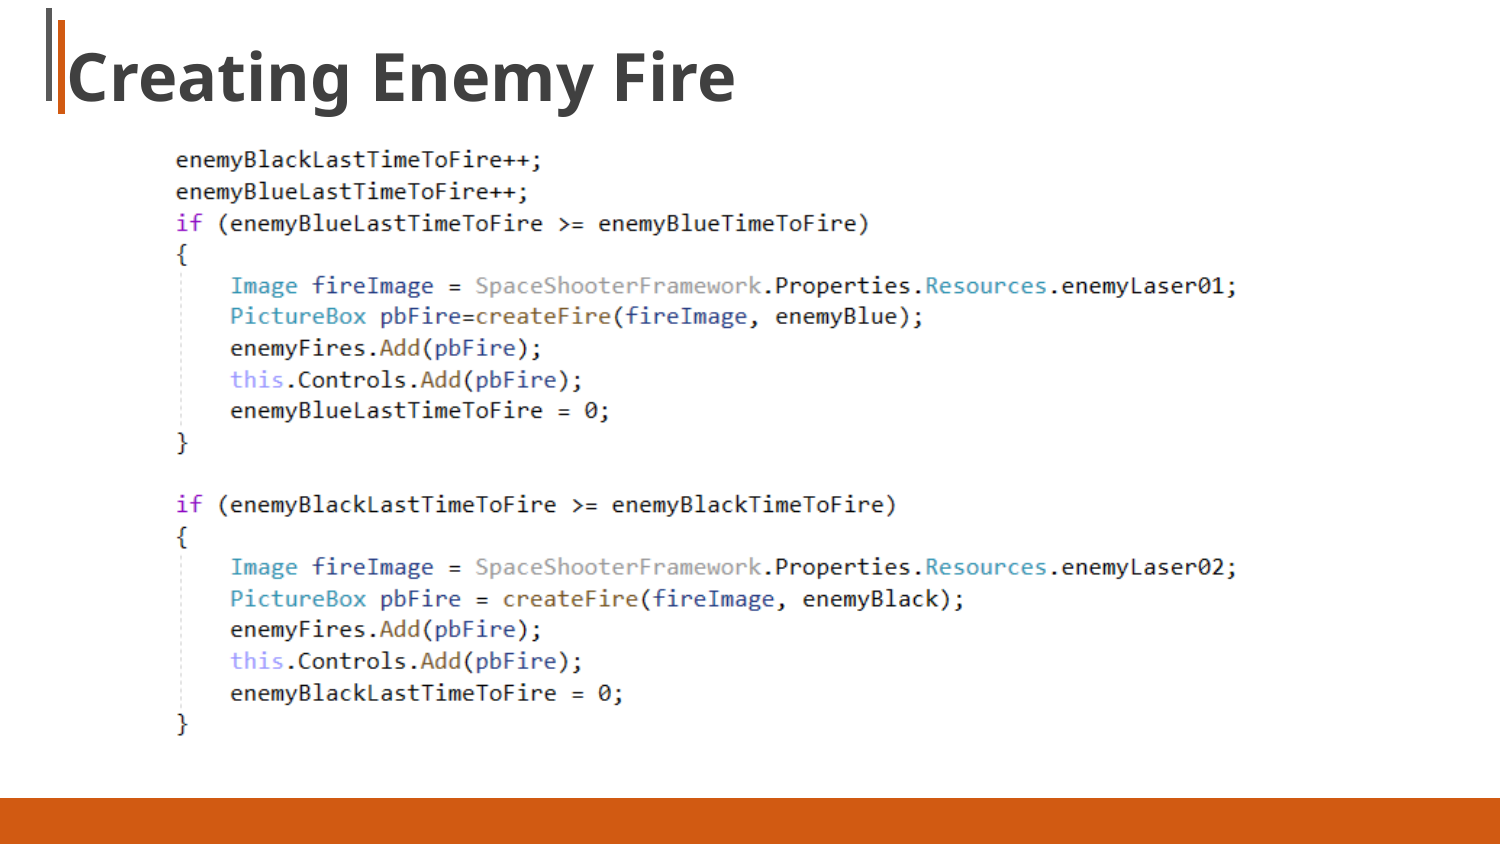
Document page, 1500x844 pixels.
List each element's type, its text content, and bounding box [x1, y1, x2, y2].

title Creating Enemy Fire [0, 0, 1433, 130]
picture [137, 136, 1259, 756]
text_box [0, 798, 1500, 844]
